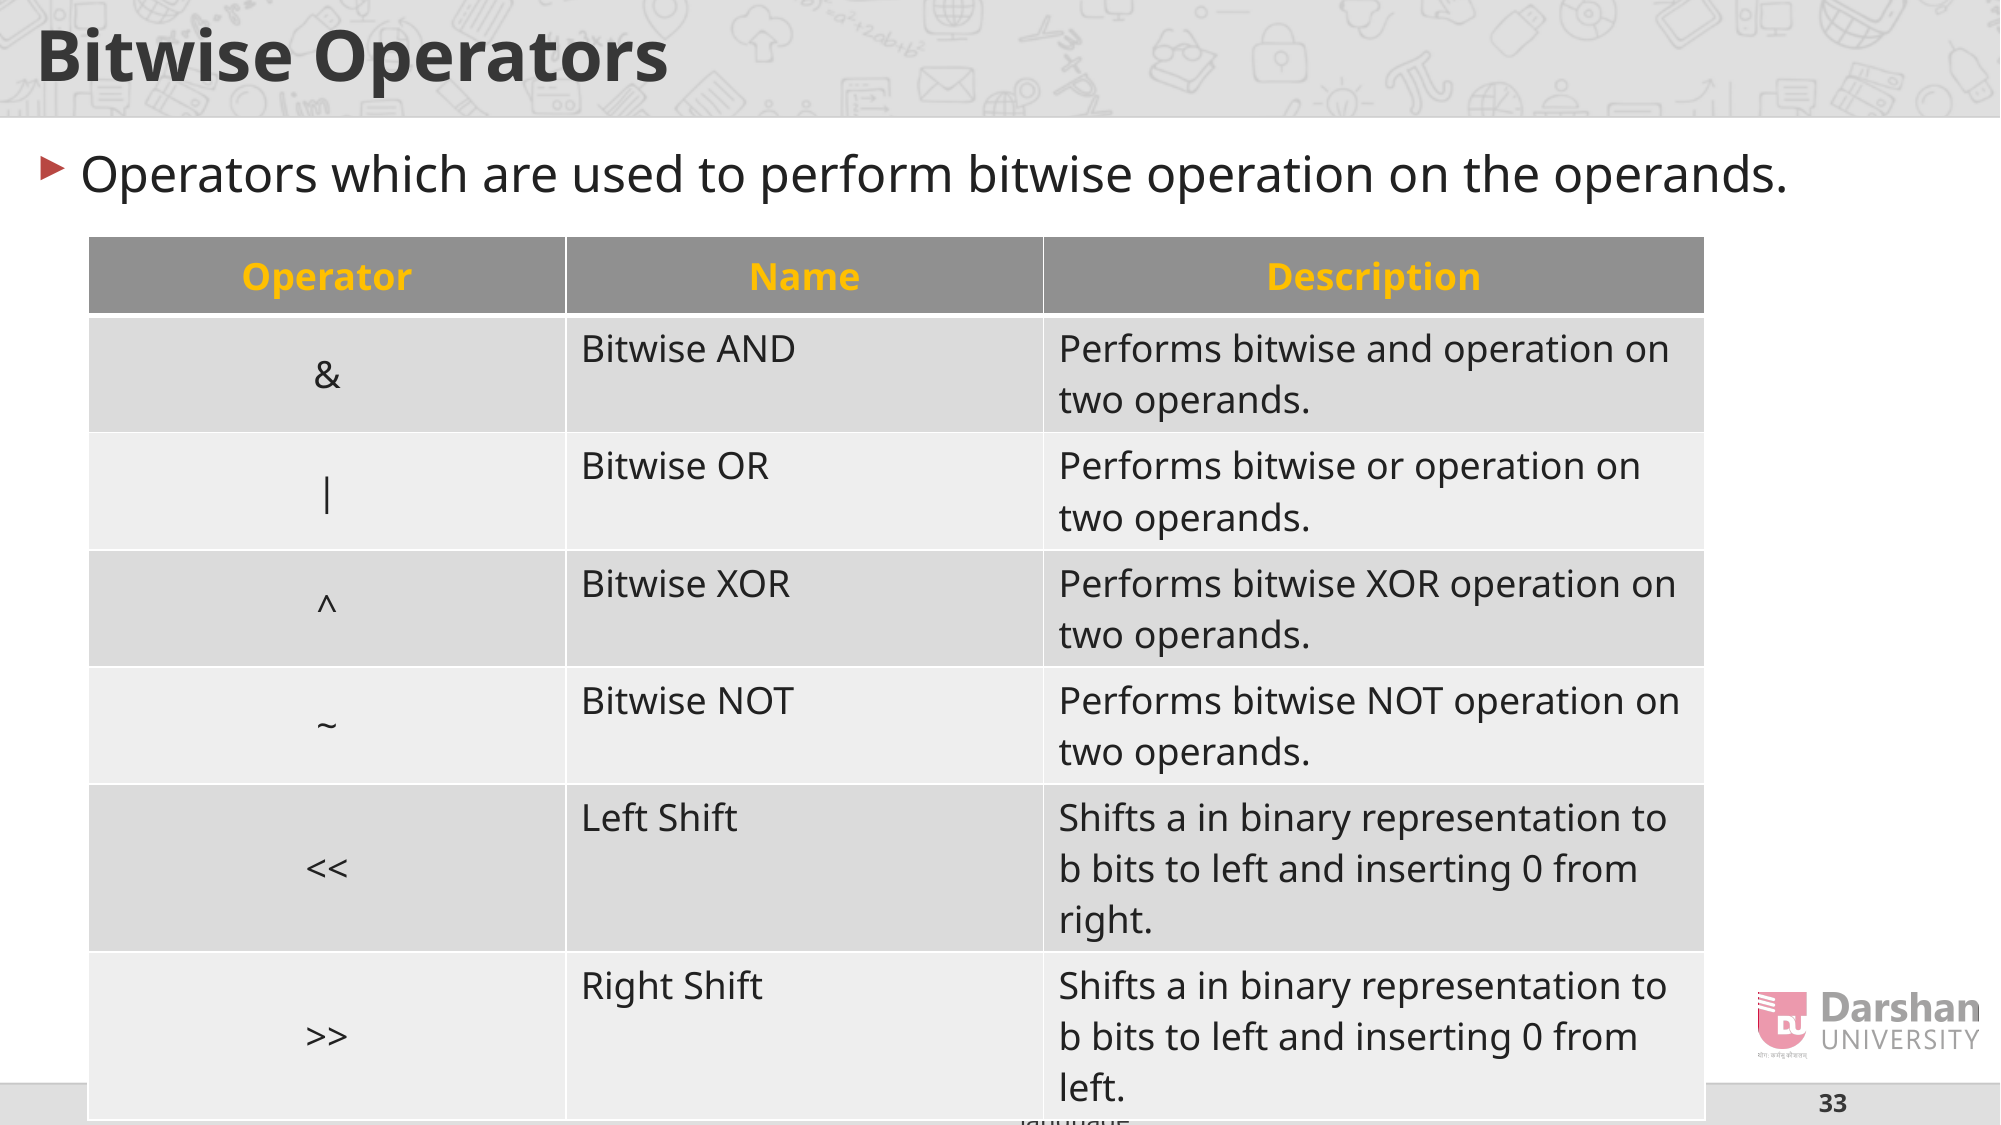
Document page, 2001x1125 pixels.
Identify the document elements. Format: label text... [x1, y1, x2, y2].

table_cell Performs bitwise and operation on two operands. [1044, 318, 1704, 432]
table_cell Bitwise XOR [567, 551, 1043, 666]
table_header Description [1044, 237, 1704, 313]
table_cell | [89, 433, 565, 549]
table_cell Left Shift [567, 785, 1043, 951]
table_cell & [89, 318, 565, 432]
table_cell Right Shift [567, 953, 1043, 1119]
list Operators which are used to perform bitwise operation on the operands. [21, 141, 1979, 1059]
table_header Name [567, 237, 1043, 313]
table_cell Performs bitwise or operation on two operands. [1044, 433, 1704, 549]
table_cell Bitwise OR [567, 433, 1043, 549]
table_cell >> [89, 953, 565, 1119]
table_cell Bitwise NOT [567, 668, 1043, 783]
table_cell Performs bitwise XOR operation on two operands. [1044, 551, 1704, 666]
table_cell ~ [89, 668, 565, 783]
table_cell Performs bitwise NOT operation on two operands. [1044, 668, 1704, 783]
table_cell ^ [89, 551, 565, 666]
title Bitwise Operators [0, 0, 2000, 117]
table_header Operator [89, 237, 565, 313]
table_cell Bitwise AND [567, 318, 1043, 432]
table_cell Shifts a in binary representation to b bits to left and inserting 0 from right. [1044, 785, 1704, 951]
table_cell Shifts a in binary representation to b bits to left and inserting 0 from left. [1044, 953, 1704, 1119]
table_cell << [89, 785, 565, 951]
